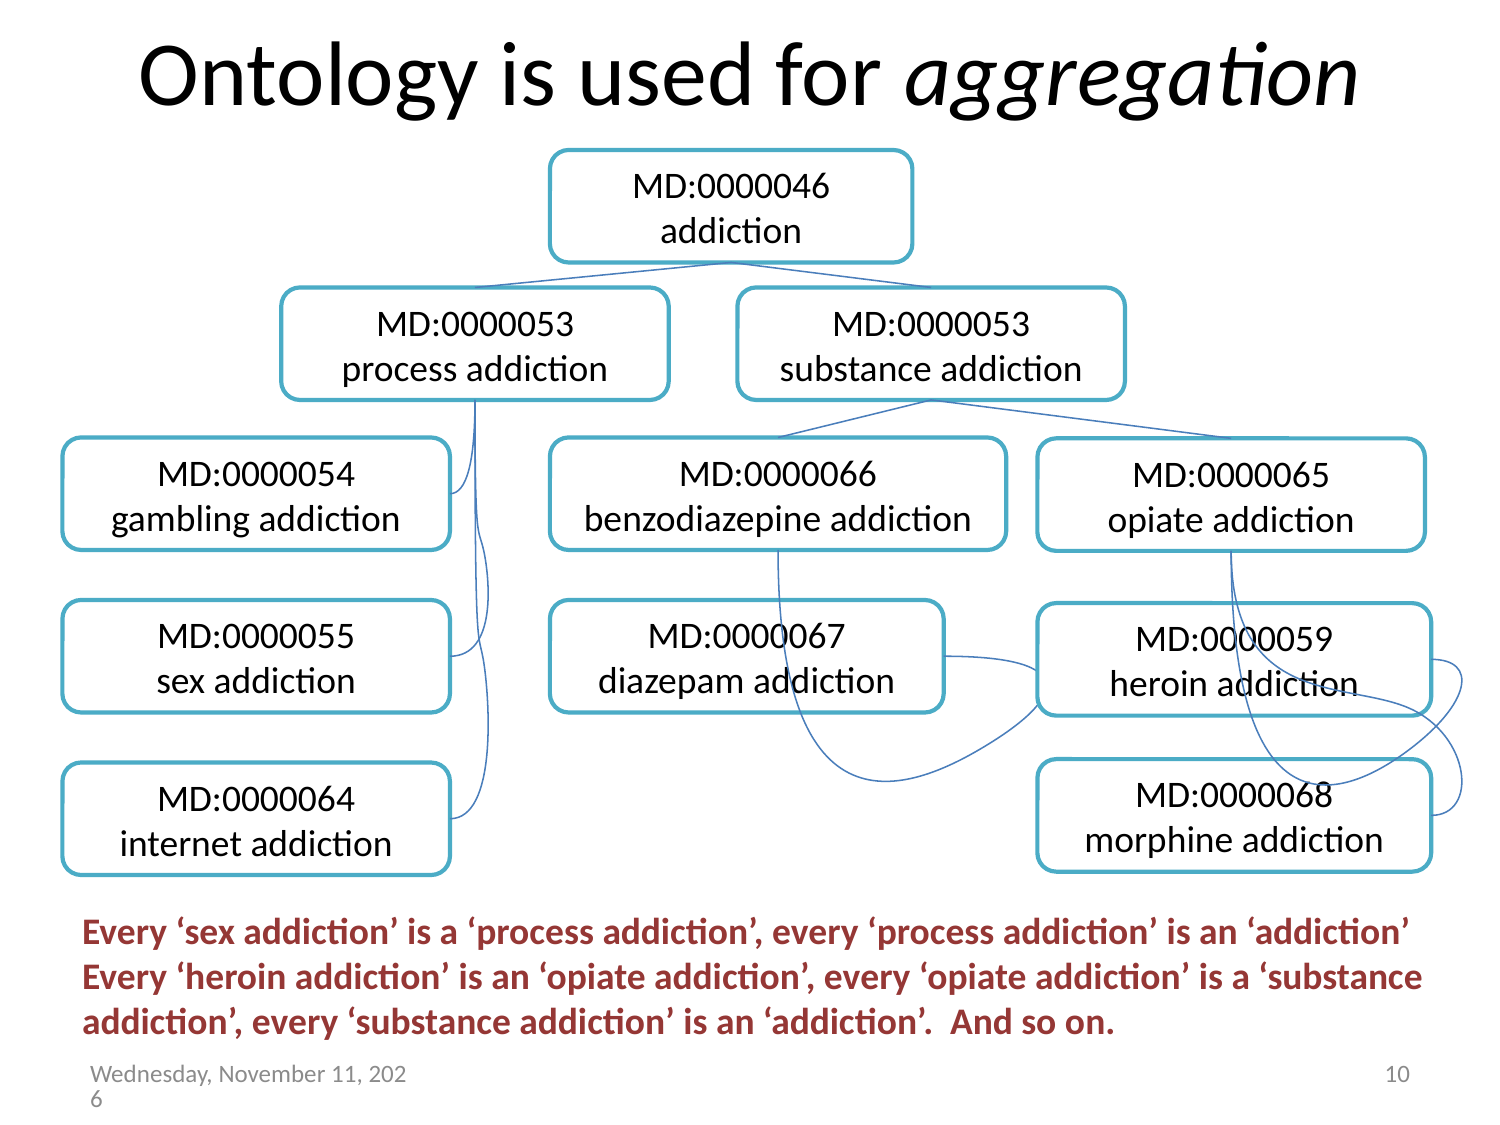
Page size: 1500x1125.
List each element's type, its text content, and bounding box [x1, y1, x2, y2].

text_box MD:0000053 substance addiction [735, 285, 1128, 403]
text_box MD:0000055 sex addiction [60, 597, 453, 715]
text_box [474, 262, 728, 288]
text_box Every ‘sex addiction’ is a ‘process addiction’, every ‘process addiction’ is an ‘addiction’ Every ‘heroin addiction’ is an ‘opiate addiction’, every ‘opiate addiction’ is a ‘substance addiction’, every ‘substance addiction’ is an ‘addiction’. And so on. [67, 899, 1448, 1050]
text_box MD:0000066 benzodiazepine addiction [547, 435, 1009, 553]
text_box MD:0000059 heroin addiction [1035, 600, 1225, 718]
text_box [777, 399, 929, 438]
text_box MD:0000065 opiate addiction [1035, 436, 1428, 553]
slide_number 10 [1074, 1050, 1425, 1103]
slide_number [75, 1050, 425, 1103]
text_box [1230, 550, 1432, 816]
text_box MD:0000053 process addiction [279, 285, 671, 403]
text_box MD:0000067 diazepam addiction [789, 663, 946, 715]
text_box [252, 596, 673, 623]
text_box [415, 434, 510, 460]
title Ontology is used for aggregation [75, 0, 1425, 163]
text_box MD:0000067 diazepam addiction [547, 597, 800, 715]
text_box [777, 549, 944, 657]
text_box MD:0000064 internet addiction [60, 760, 453, 878]
text_box MD:0000046 addiction [547, 147, 915, 260]
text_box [334, 515, 591, 541]
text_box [930, 399, 1232, 439]
text_box MD:0000054 gambling addiction [60, 435, 453, 553]
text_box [731, 262, 932, 288]
text_box MD:0000068 morphine addiction [1035, 756, 1434, 874]
